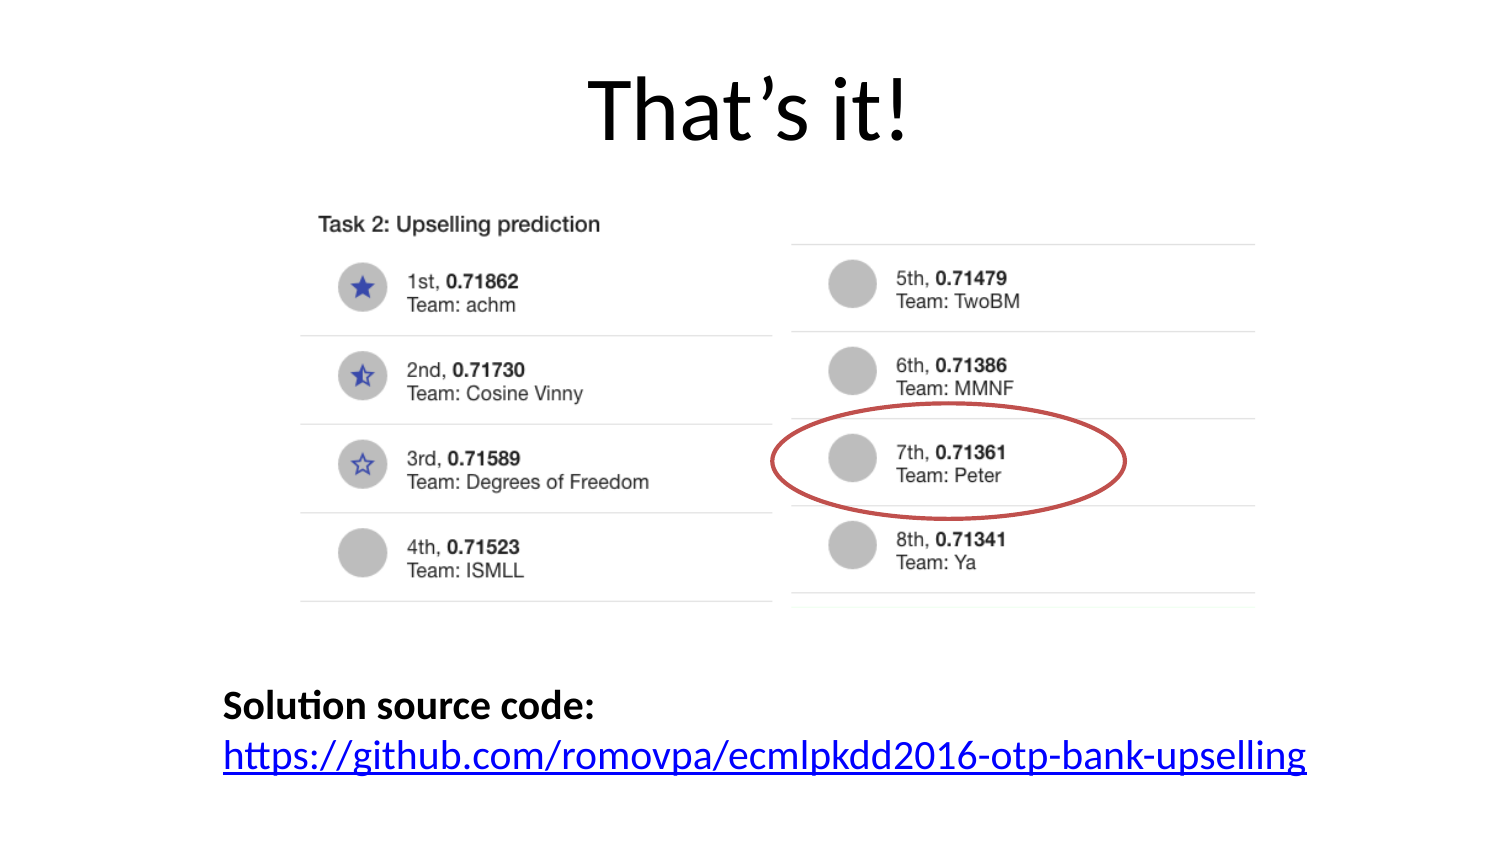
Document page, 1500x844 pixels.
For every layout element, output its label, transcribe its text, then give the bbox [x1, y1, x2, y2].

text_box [300, 194, 1256, 609]
text_box Solution source code: https://github.com/romovpa/ecmlpkdd2016-otp-bank-upselling [208, 670, 1337, 786]
title That’s it! [75, 33, 1425, 175]
